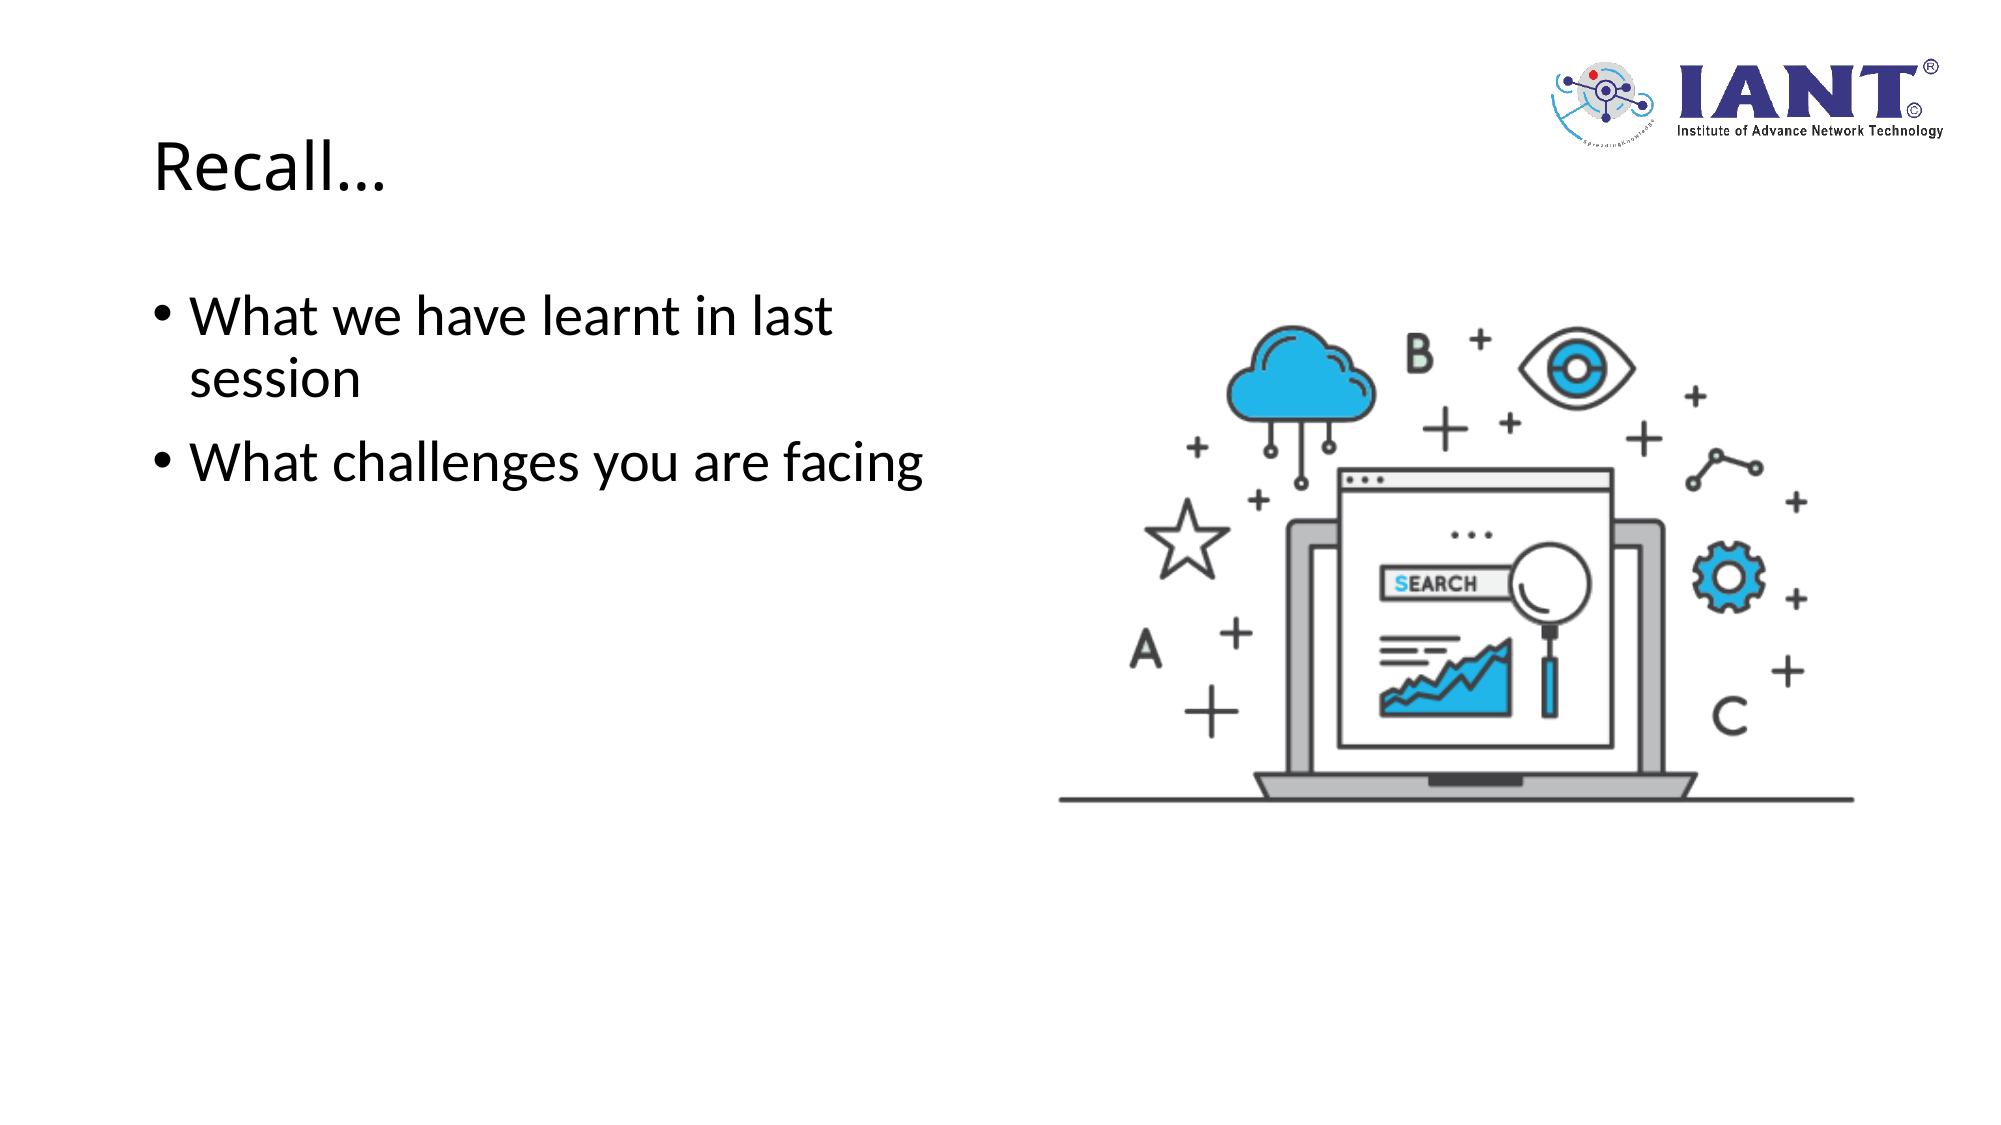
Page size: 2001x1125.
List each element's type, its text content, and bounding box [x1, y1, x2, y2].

title Recall… [137, 59, 1863, 278]
list What we have learnt in last session What challenges you are facing [137, 277, 1000, 928]
picture [1051, 299, 1863, 879]
picture [1529, 37, 1972, 158]
